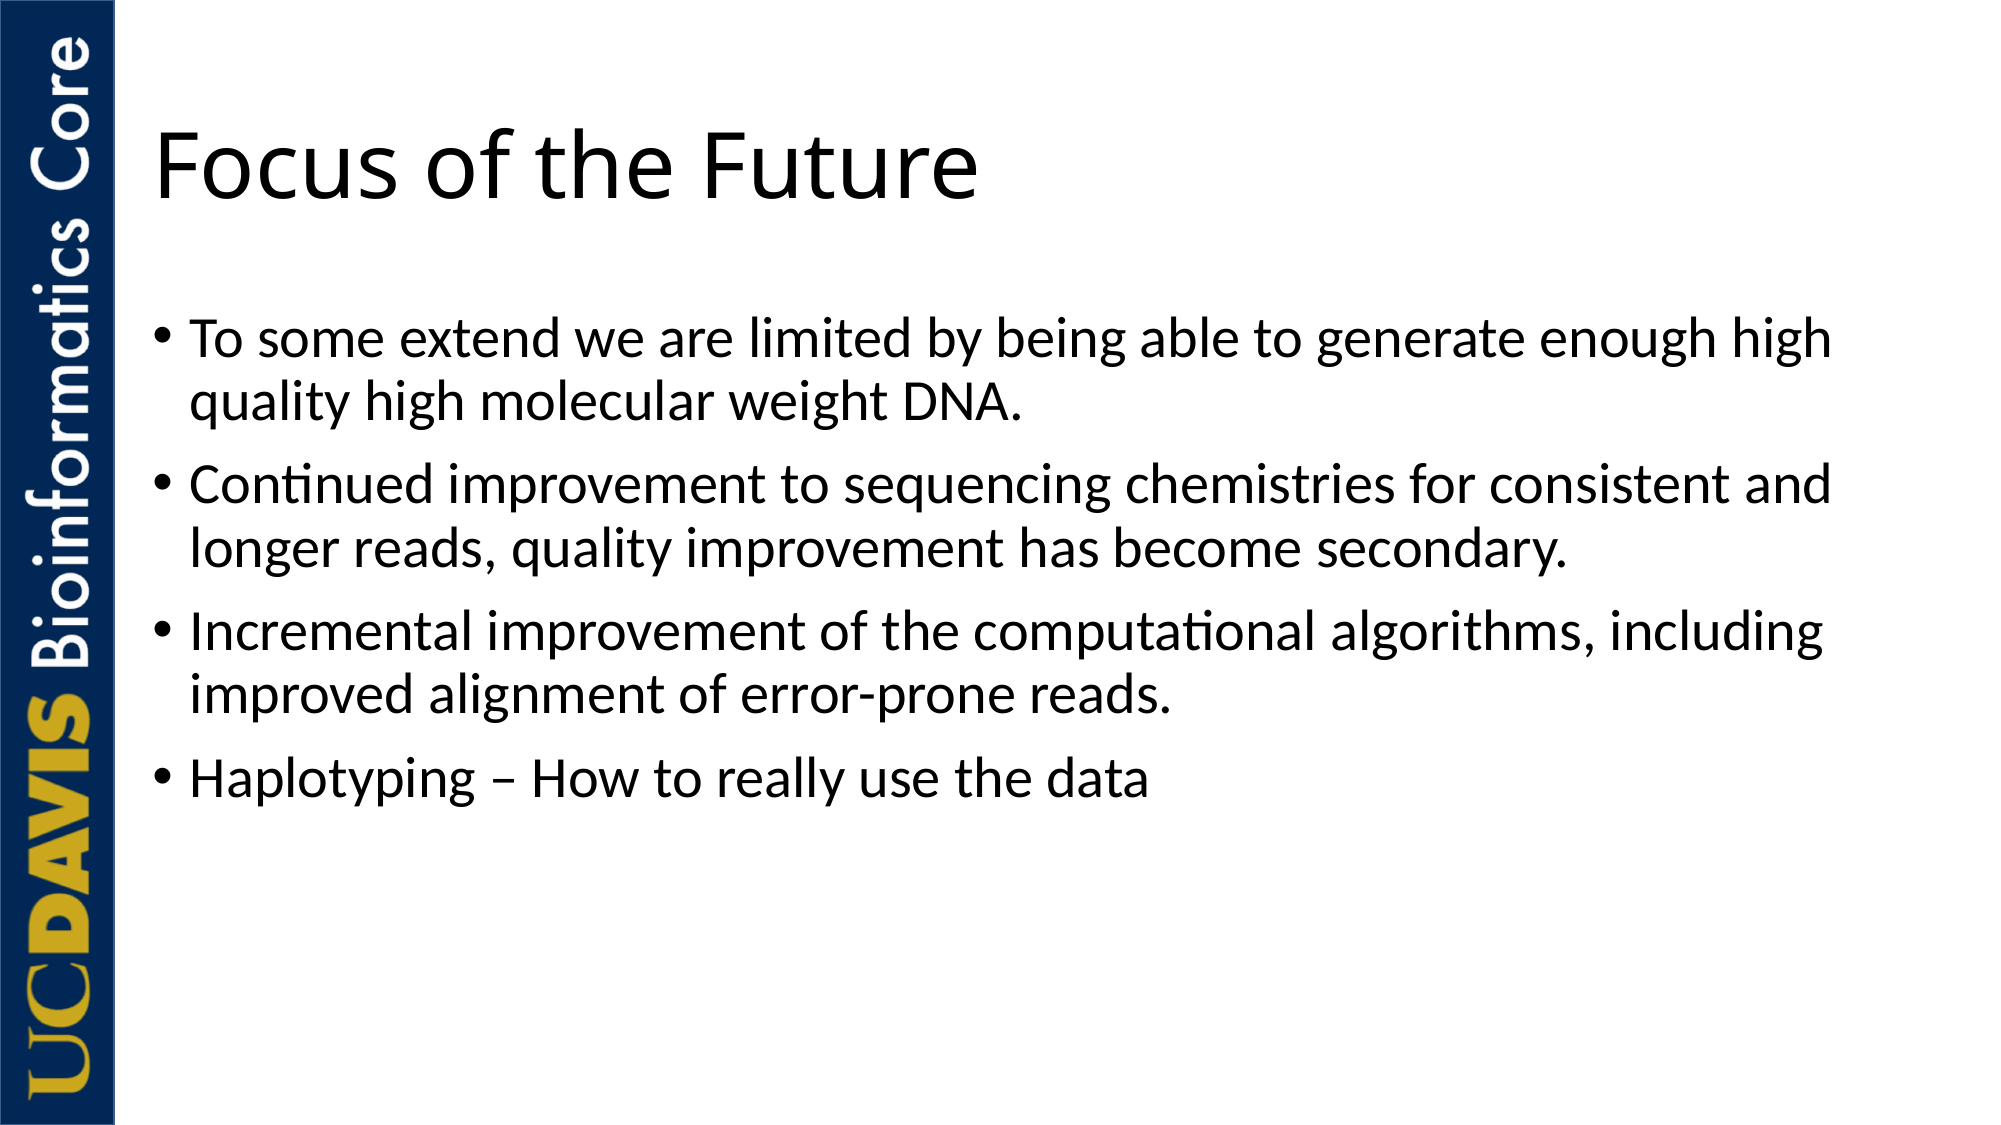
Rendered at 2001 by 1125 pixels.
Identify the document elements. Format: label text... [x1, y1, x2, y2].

list To some extend we are limited by being able to generate enough high quality high molecular weight DNA. Continued improvement to sequencing chemistries for consistent and longer reads, quality improvement has become secondary. Incremental improvement of the computational algorithms, including improved alignment of error-prone reads. Haplotyping – How to really use the data [137, 299, 1863, 1014]
title Focus of the Future [137, 59, 1863, 278]
picture [8, 0, 112, 1121]
